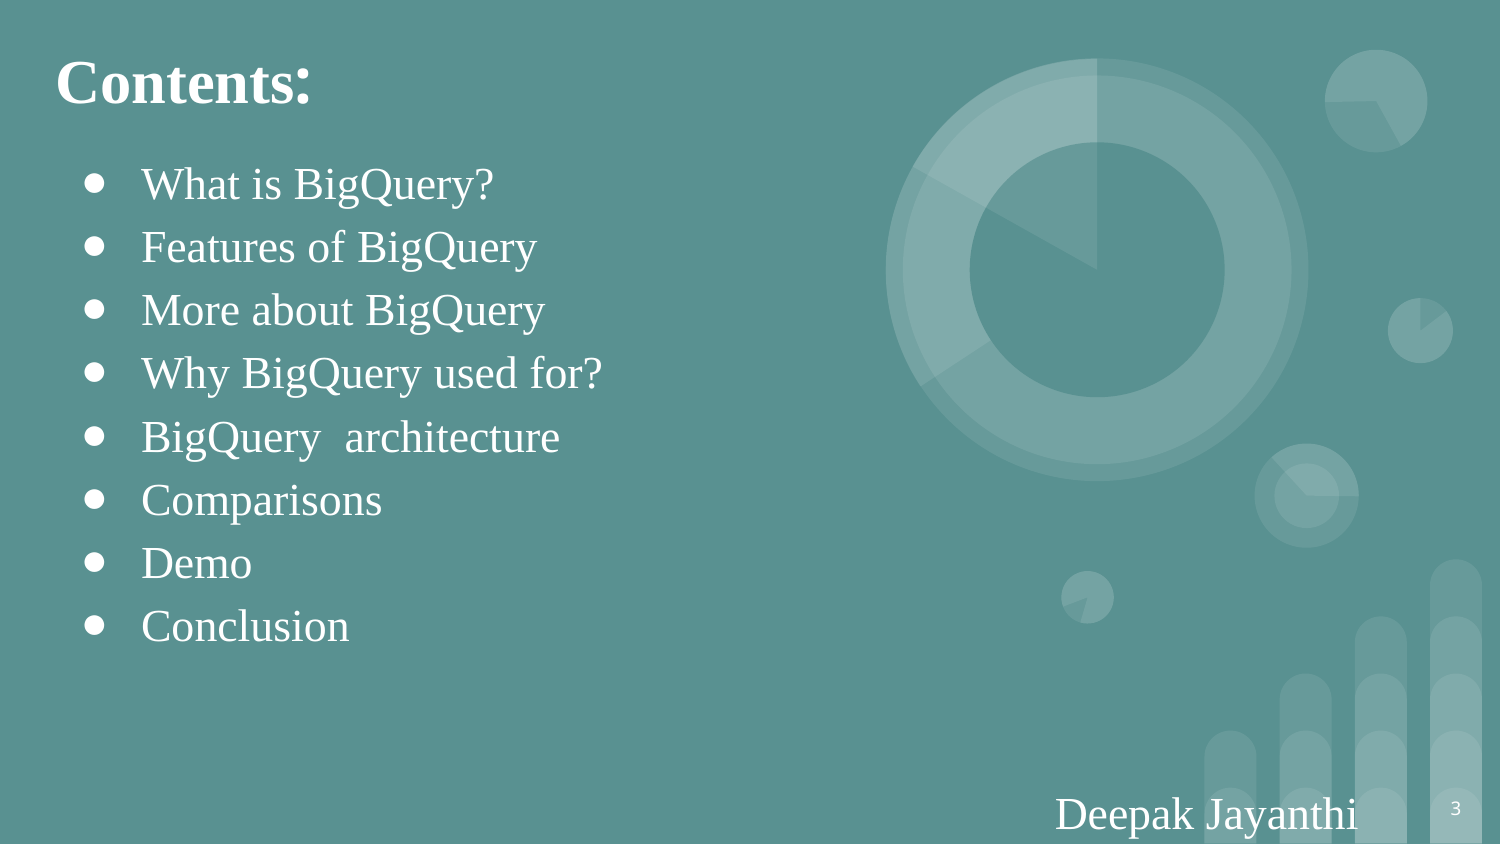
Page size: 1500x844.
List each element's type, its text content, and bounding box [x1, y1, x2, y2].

slide_number ‹#› [1386, 777, 1477, 842]
text_box Deepak Jayanthi [1039, 793, 1421, 829]
title Contents: [40, 26, 1043, 131]
subtitle What is BigQuery? Features of BigQuery More about BigQuery Why BigQuery used for? BigQuery architecture Comparisons Demo Conclusion [51, 130, 1461, 778]
